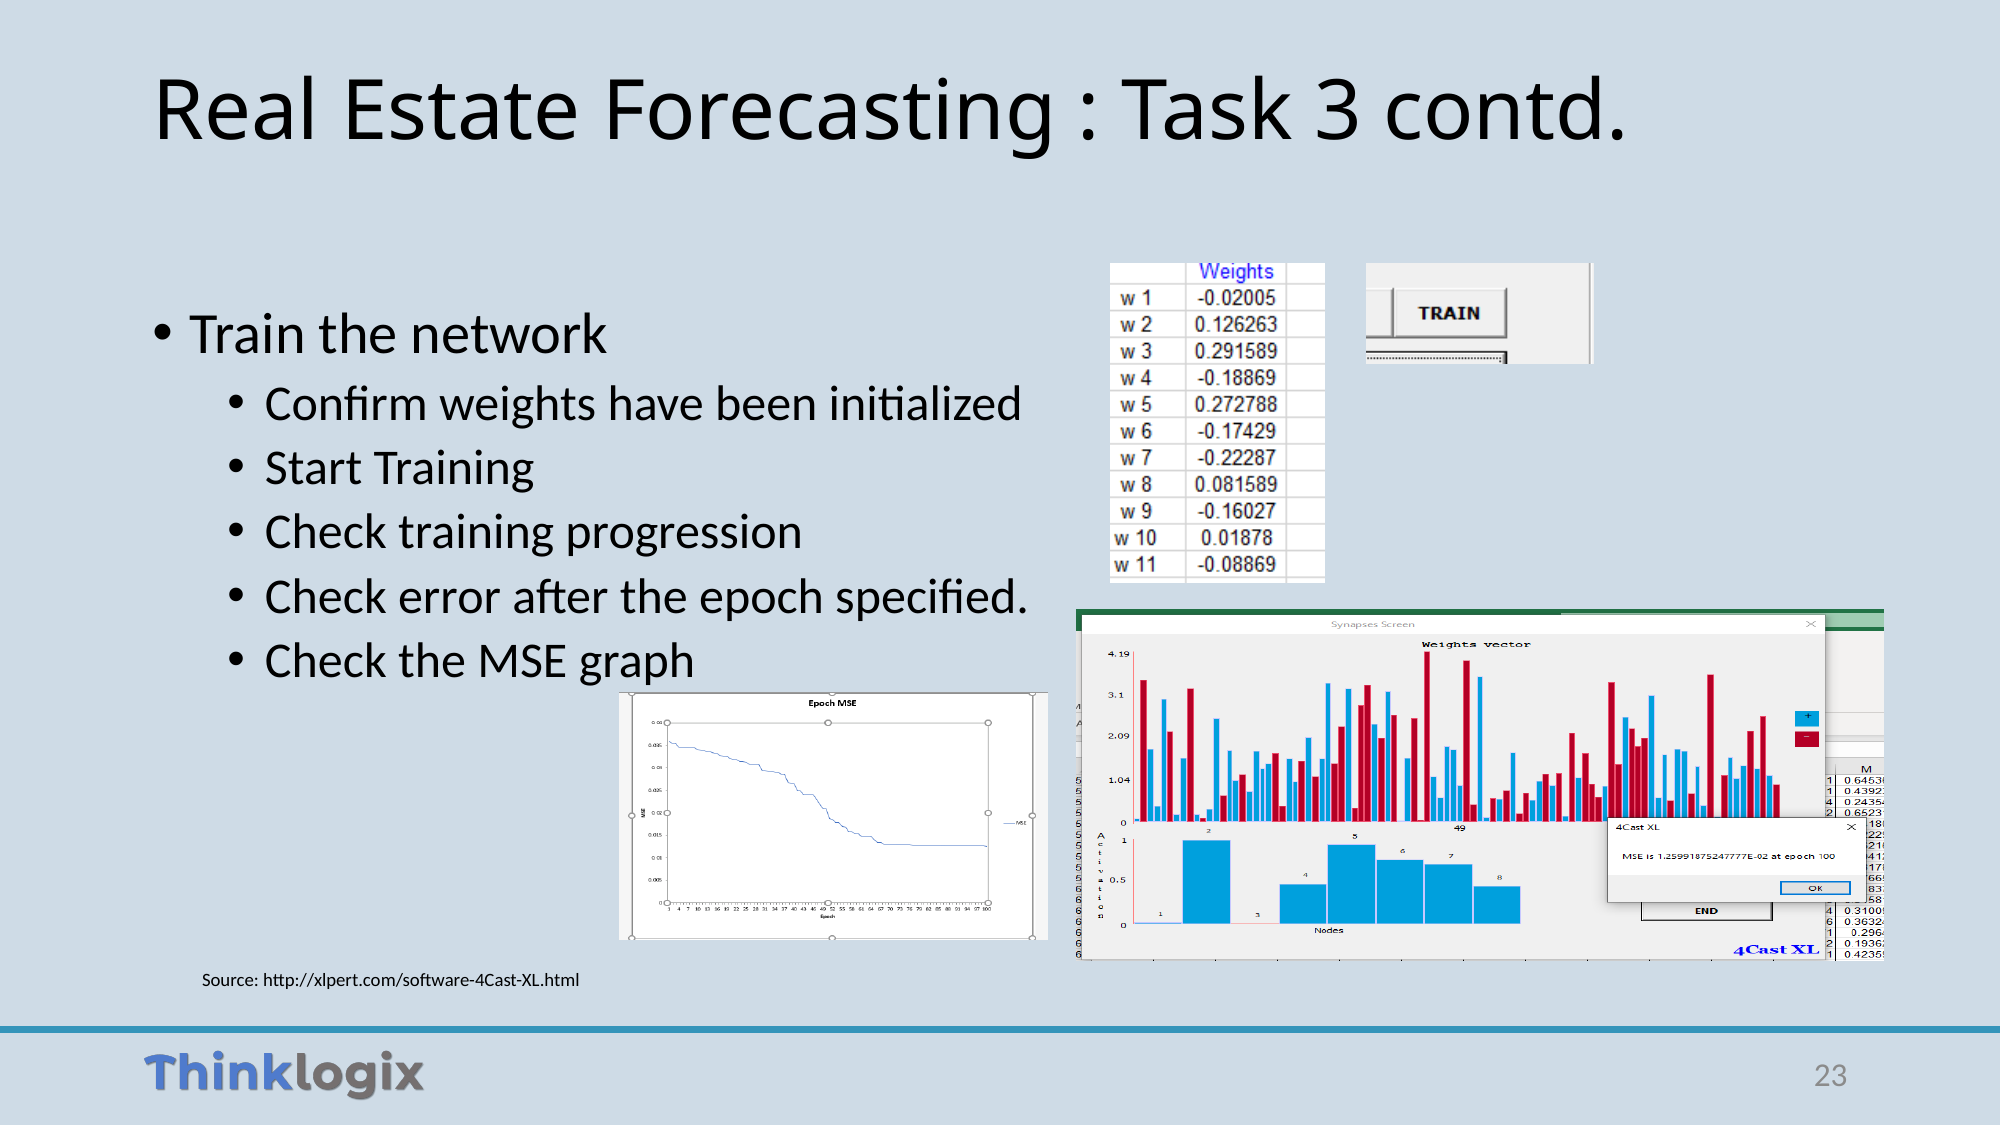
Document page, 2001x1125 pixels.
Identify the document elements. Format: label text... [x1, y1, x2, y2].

text_box Source: http://xlpert.com/software-4Cast-XL.html [187, 960, 1957, 998]
picture [1076, 609, 1884, 961]
picture [1366, 263, 1594, 364]
list Train the network Confirm weights have been initialized Start Training Check training progression Check error after the epoch specified. Check the MSE graph [137, 205, 1863, 920]
picture [1110, 263, 1325, 583]
picture [115, 1036, 456, 1109]
picture [619, 692, 1048, 940]
slide_number 23 [1412, 1042, 1863, 1103]
title Real Estate Forecasting : Task 3 contd. [137, 59, 1957, 278]
